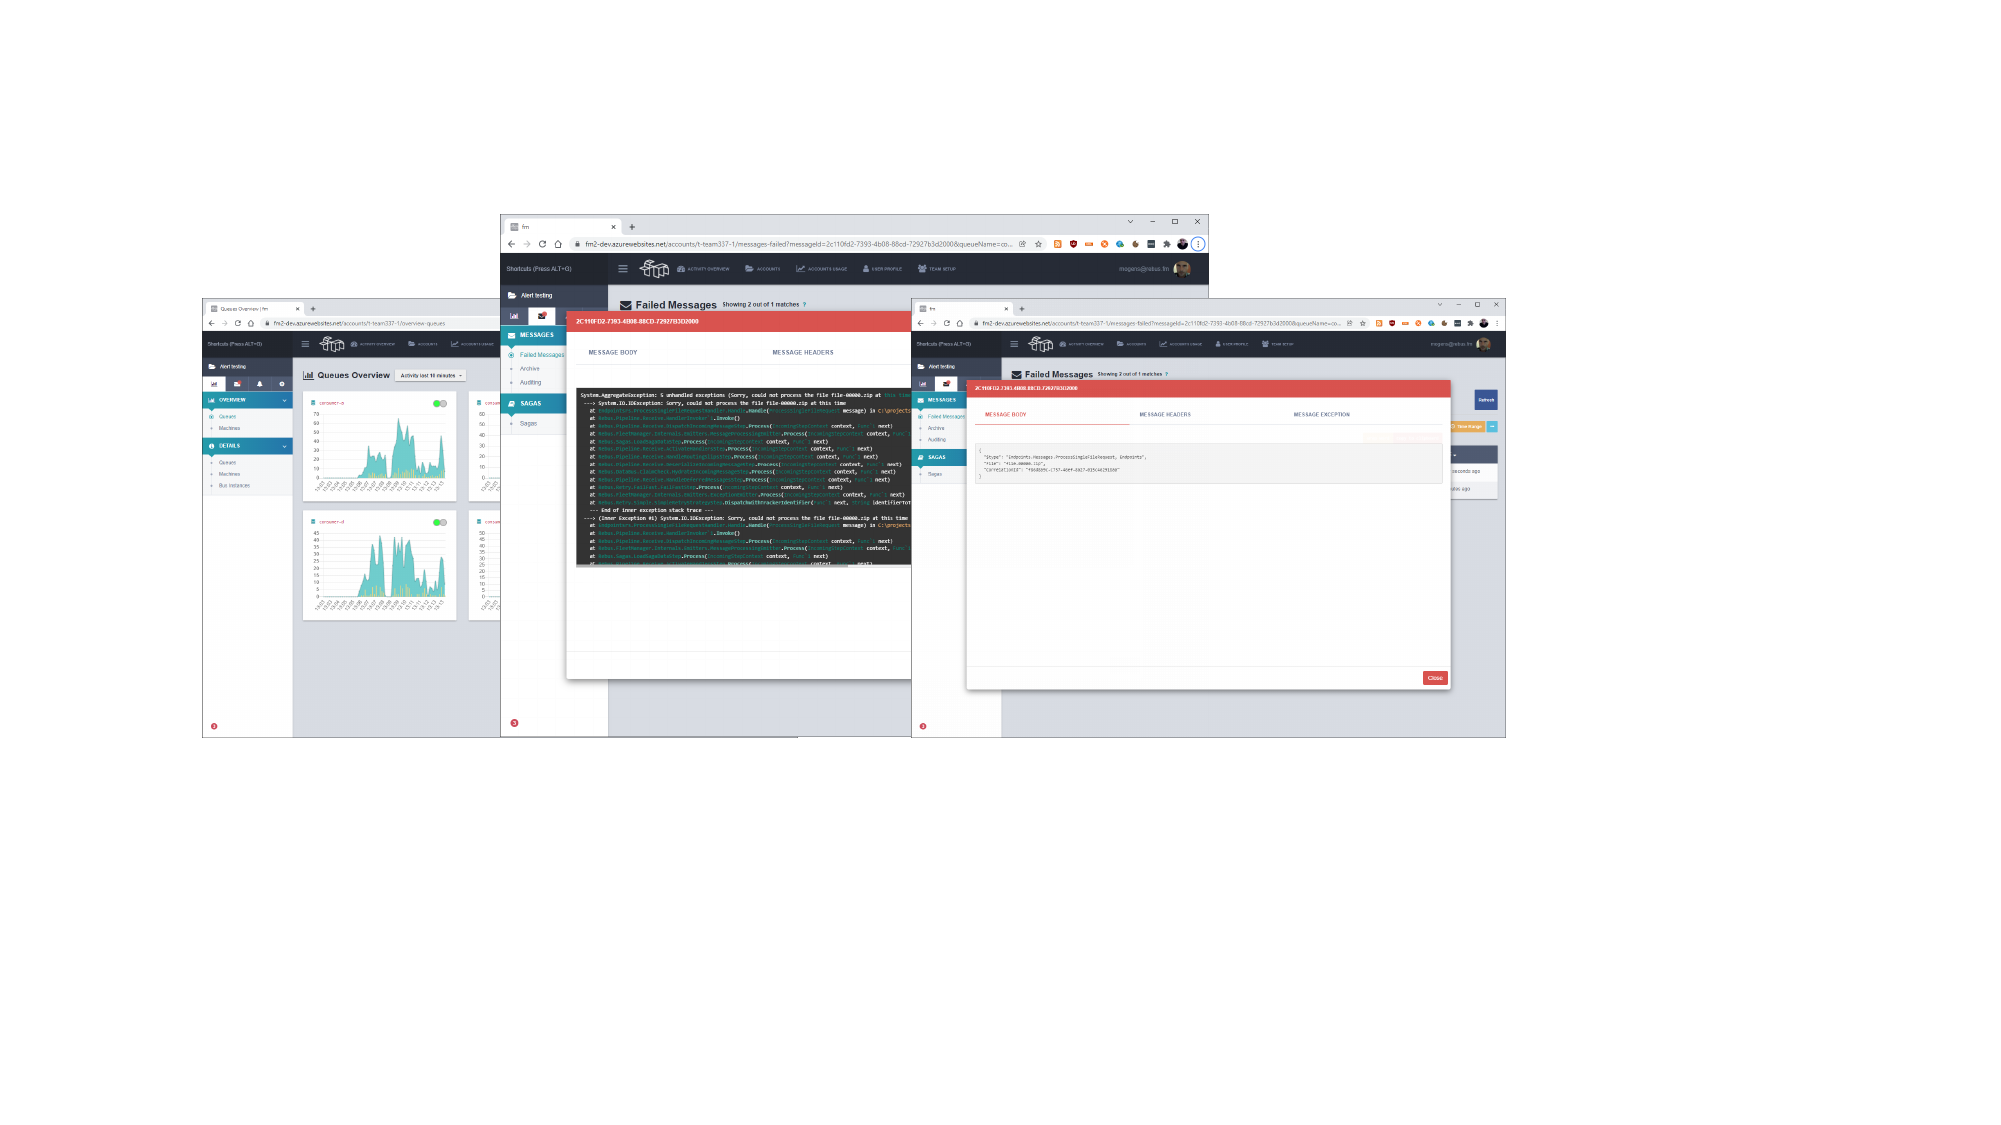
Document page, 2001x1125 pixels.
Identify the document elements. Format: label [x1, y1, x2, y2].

picture [202, 214, 1506, 738]
